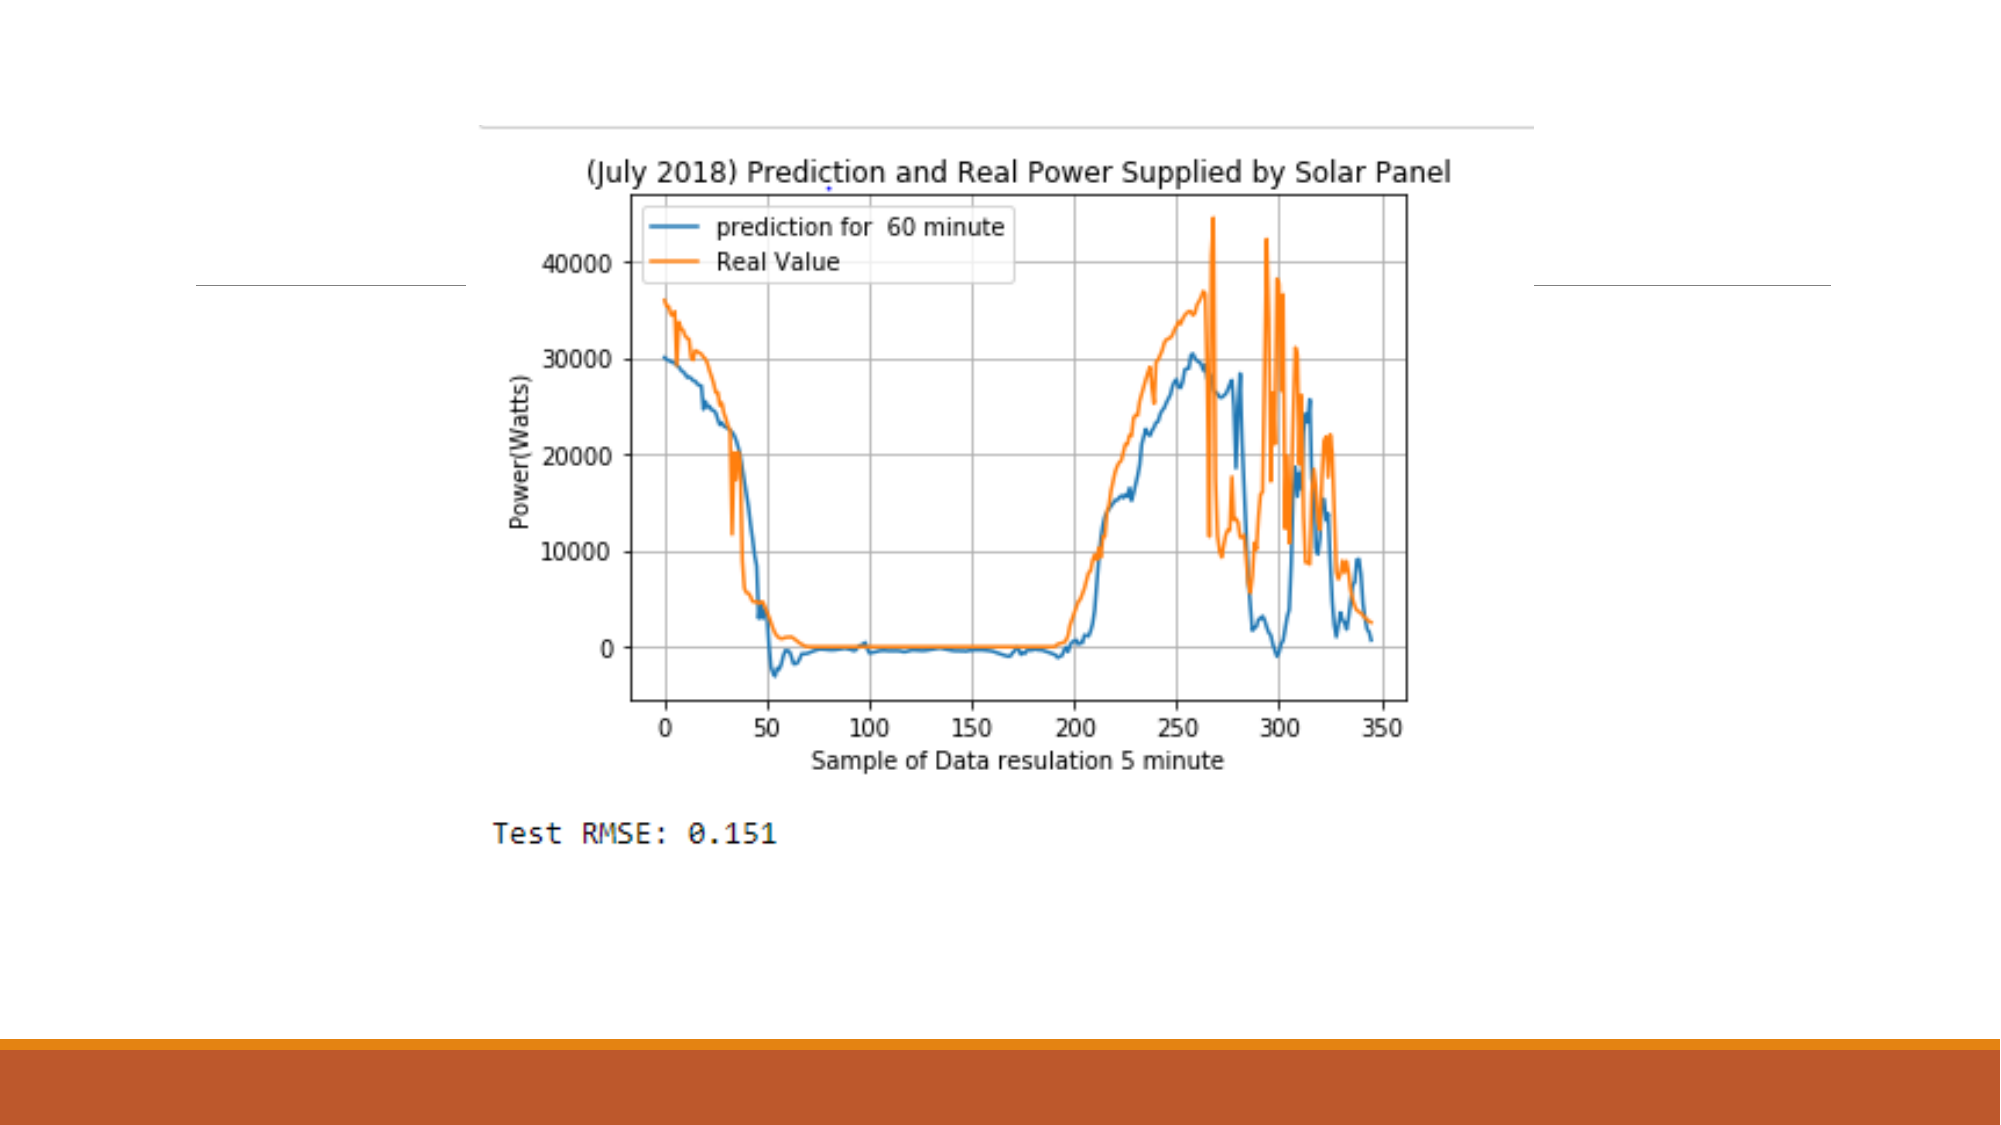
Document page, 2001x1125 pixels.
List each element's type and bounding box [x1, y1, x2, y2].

picture [465, 124, 1534, 880]
